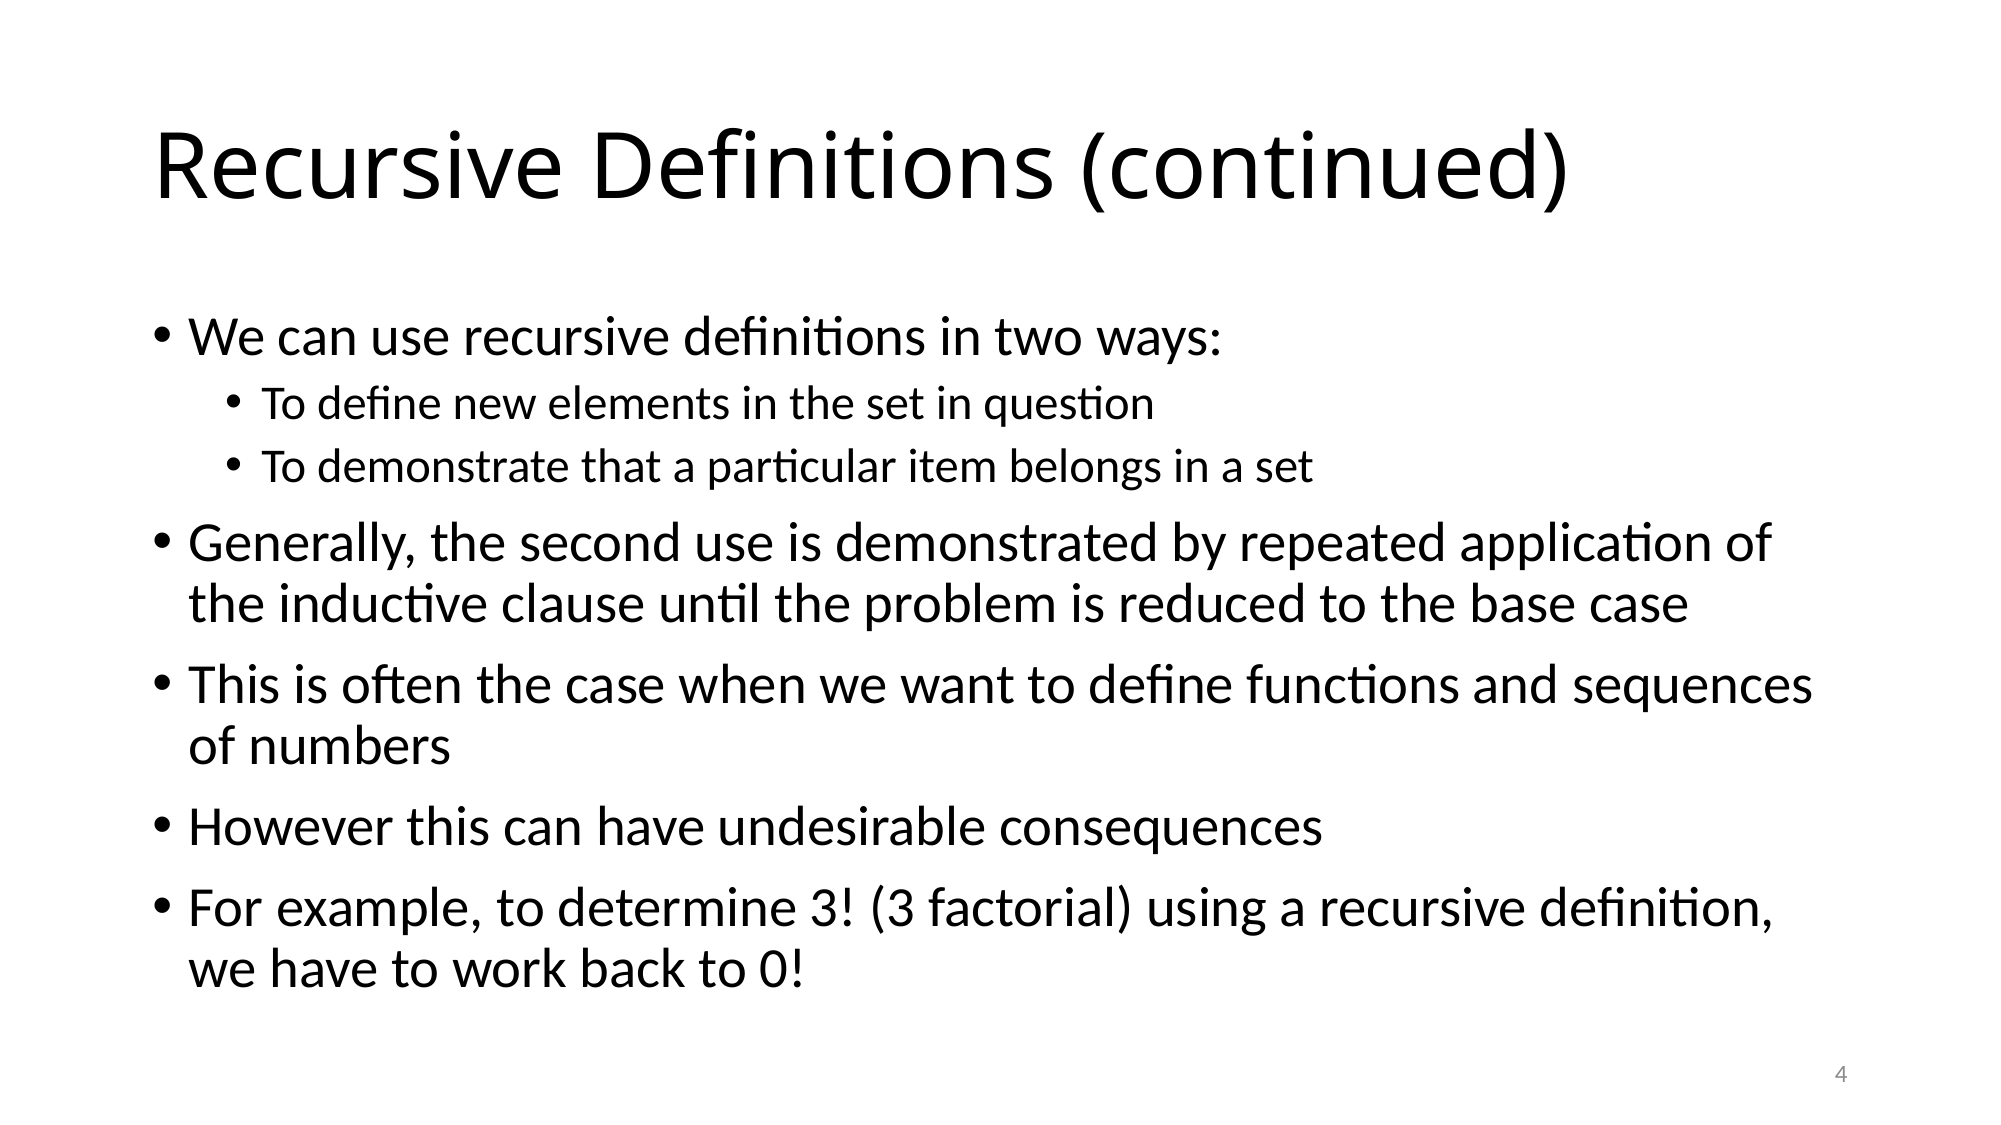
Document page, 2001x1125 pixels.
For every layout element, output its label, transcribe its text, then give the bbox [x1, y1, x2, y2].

slide_number 4 [1412, 1042, 1863, 1103]
title Recursive Definitions (continued) [137, 59, 1863, 278]
list We can use recursive definitions in two ways: To define new elements in the set in question To demonstrate that a particular item belongs in a set Generally, the second use is demonstrated by repeated application of the inductive clause until the problem is reduced to the base case This is often the case when we want to define functions and sequences of numbers However this can have undesirable consequences For example, to determine 3! (3 factorial) using a recursive definition, we have to work back to 0! [137, 299, 1863, 1014]
